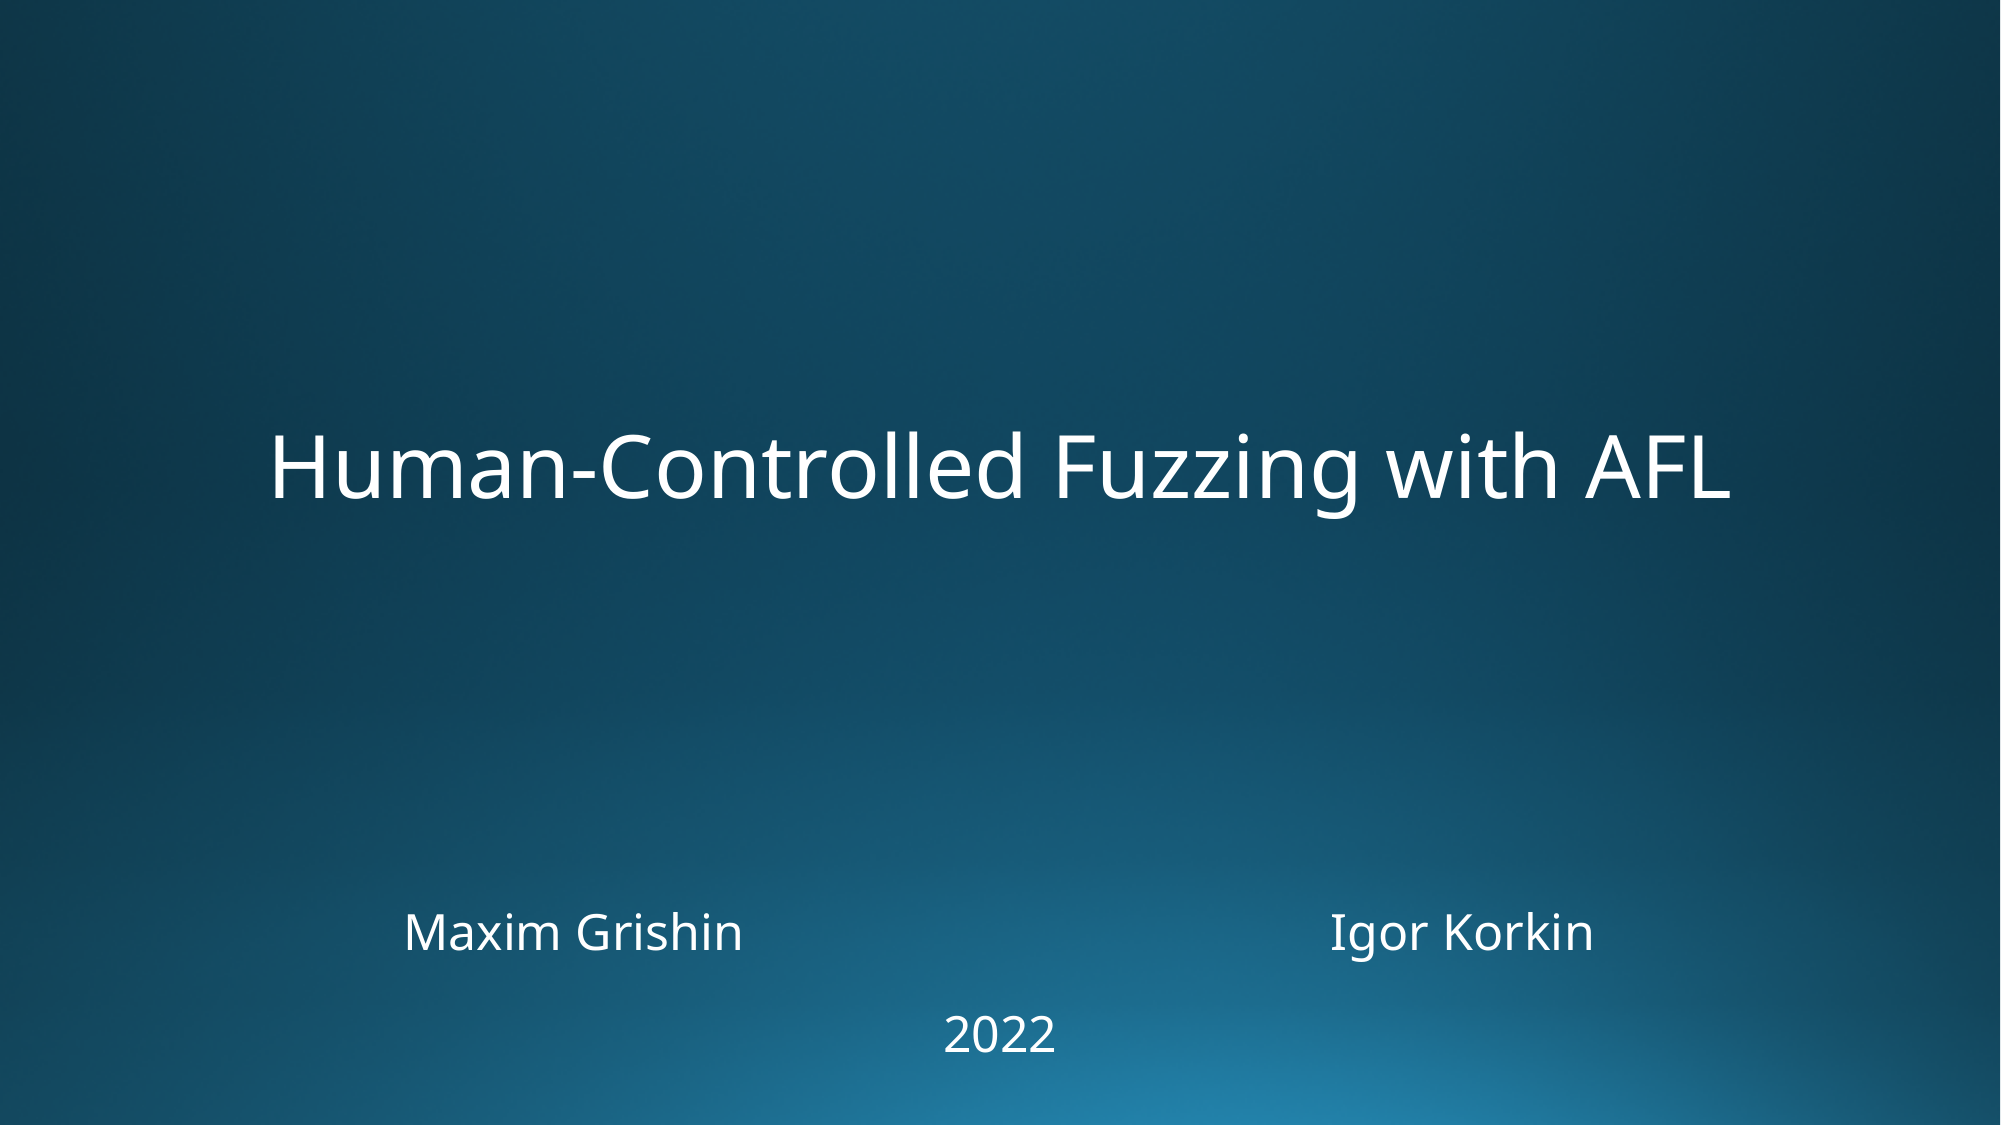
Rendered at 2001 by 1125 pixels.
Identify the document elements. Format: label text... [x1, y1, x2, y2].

picture [0, 0, 2001, 1125]
text_box Igor Korkin [1085, 899, 1841, 1057]
text_box 2022 [1000, 1001, 1686, 1073]
title Human-Controlled Fuzzing with AFL [0, 258, 2000, 638]
text_box Maxim Grishin [148, 899, 1000, 1104]
